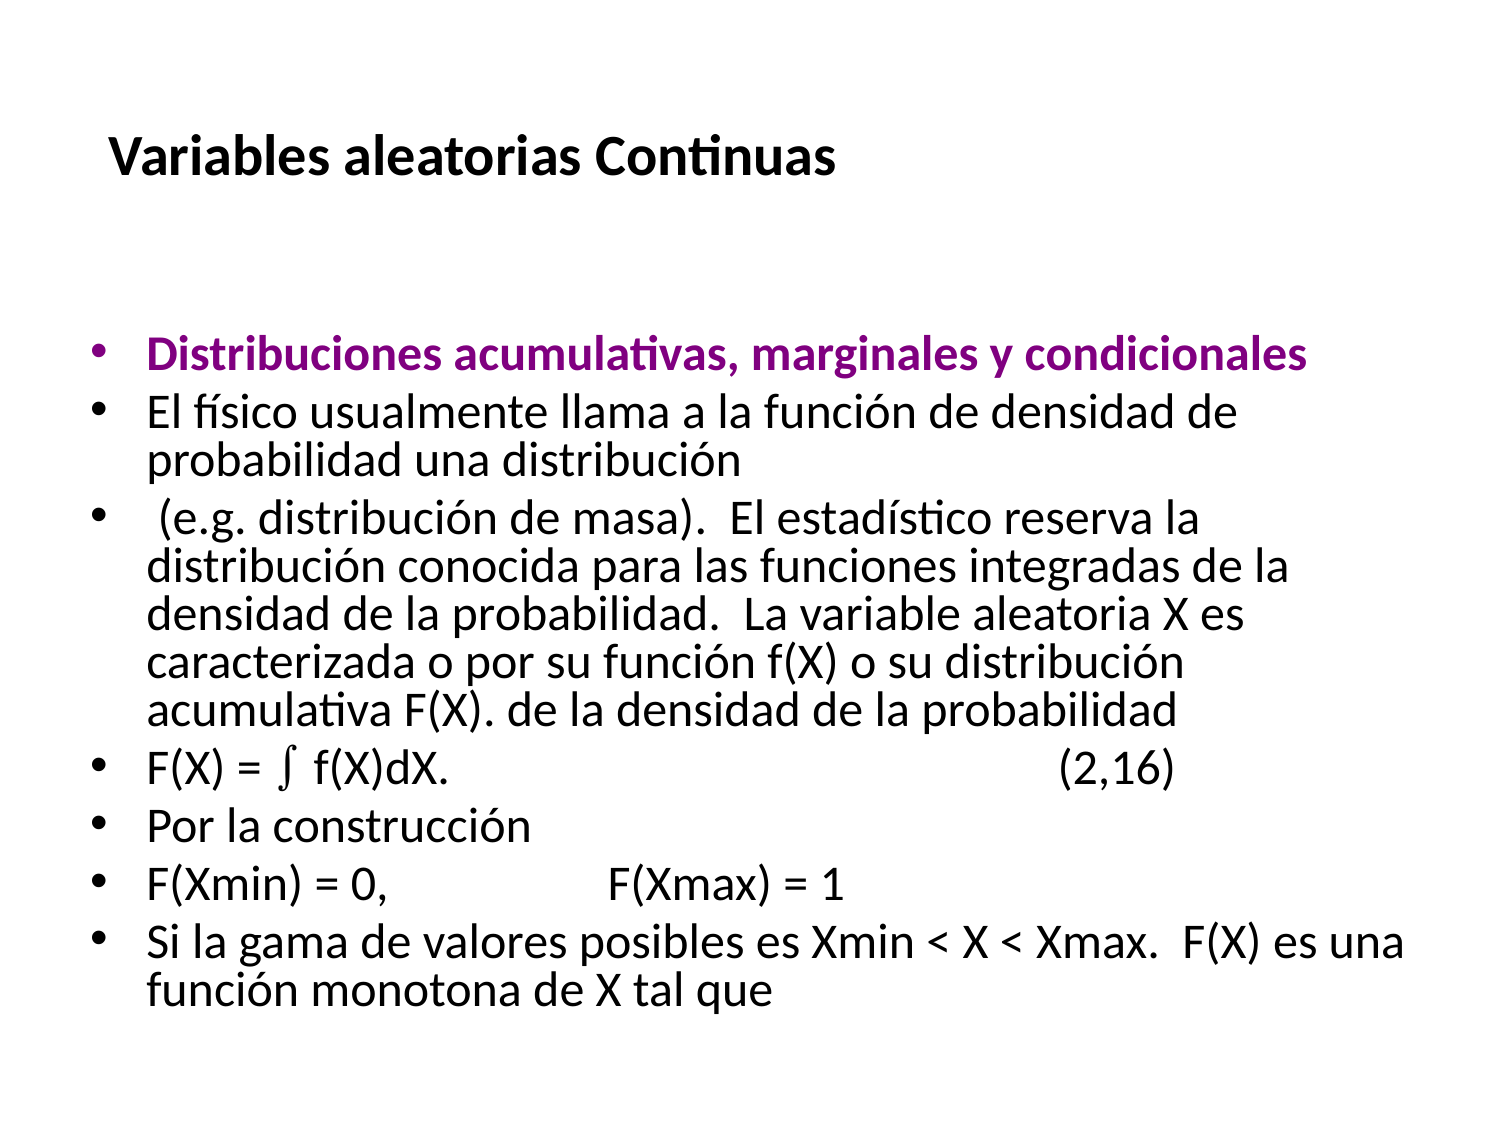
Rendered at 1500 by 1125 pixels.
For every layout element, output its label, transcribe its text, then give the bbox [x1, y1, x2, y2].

list Distribuciones acumulativas, marginales y condicionales El físico usualmente llama a la función de densidad de probabilidad una distribución (e.g. distribución de masa). El estadístico reserva la distribución conocida para las funciones integradas de la densidad de la probabilidad. La variable aleatoria X es caracterizada o por su función f(X) o su distribución acumulativa F(X). de la densidad de la probabilidad F(X) =  f(X)dX. (2,16) Por la construcción F(Xmin) = 0, F(Xmax) = 1 Si la gama de valores posibles es Xmin < X < Xmax. F(X) es una función monotona de X tal que [75, 324, 1425, 1071]
title Variables aleatorias Continuas [75, 45, 1425, 233]
